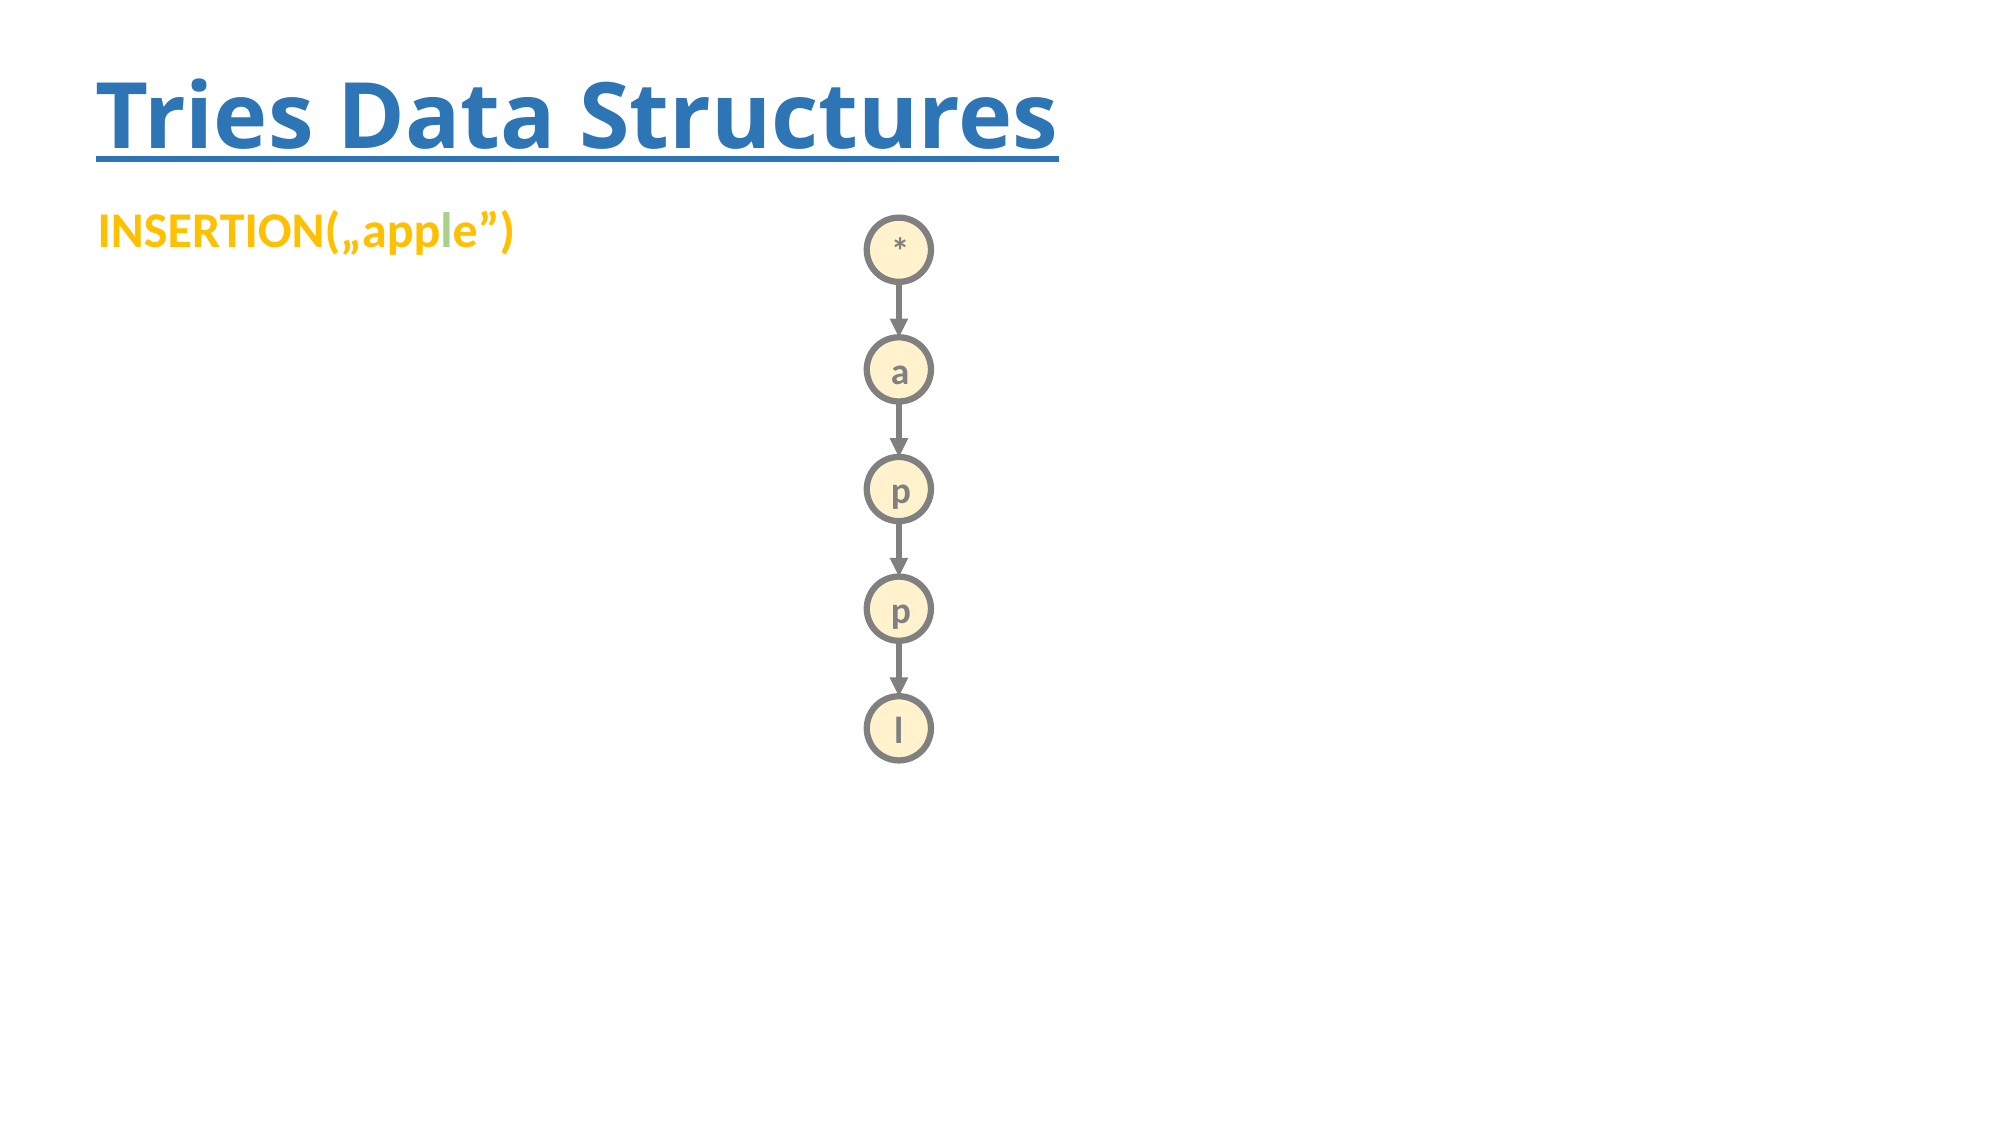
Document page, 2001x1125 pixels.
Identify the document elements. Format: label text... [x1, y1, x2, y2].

text_box p [865, 575, 933, 642]
text_box * [865, 228, 933, 283]
text_box INSERTION(„apple”) [82, 190, 531, 265]
text_box l [865, 695, 933, 762]
title Tries Data Structures [80, 10, 1806, 228]
text_box p [865, 455, 933, 523]
text_box a [865, 336, 933, 403]
